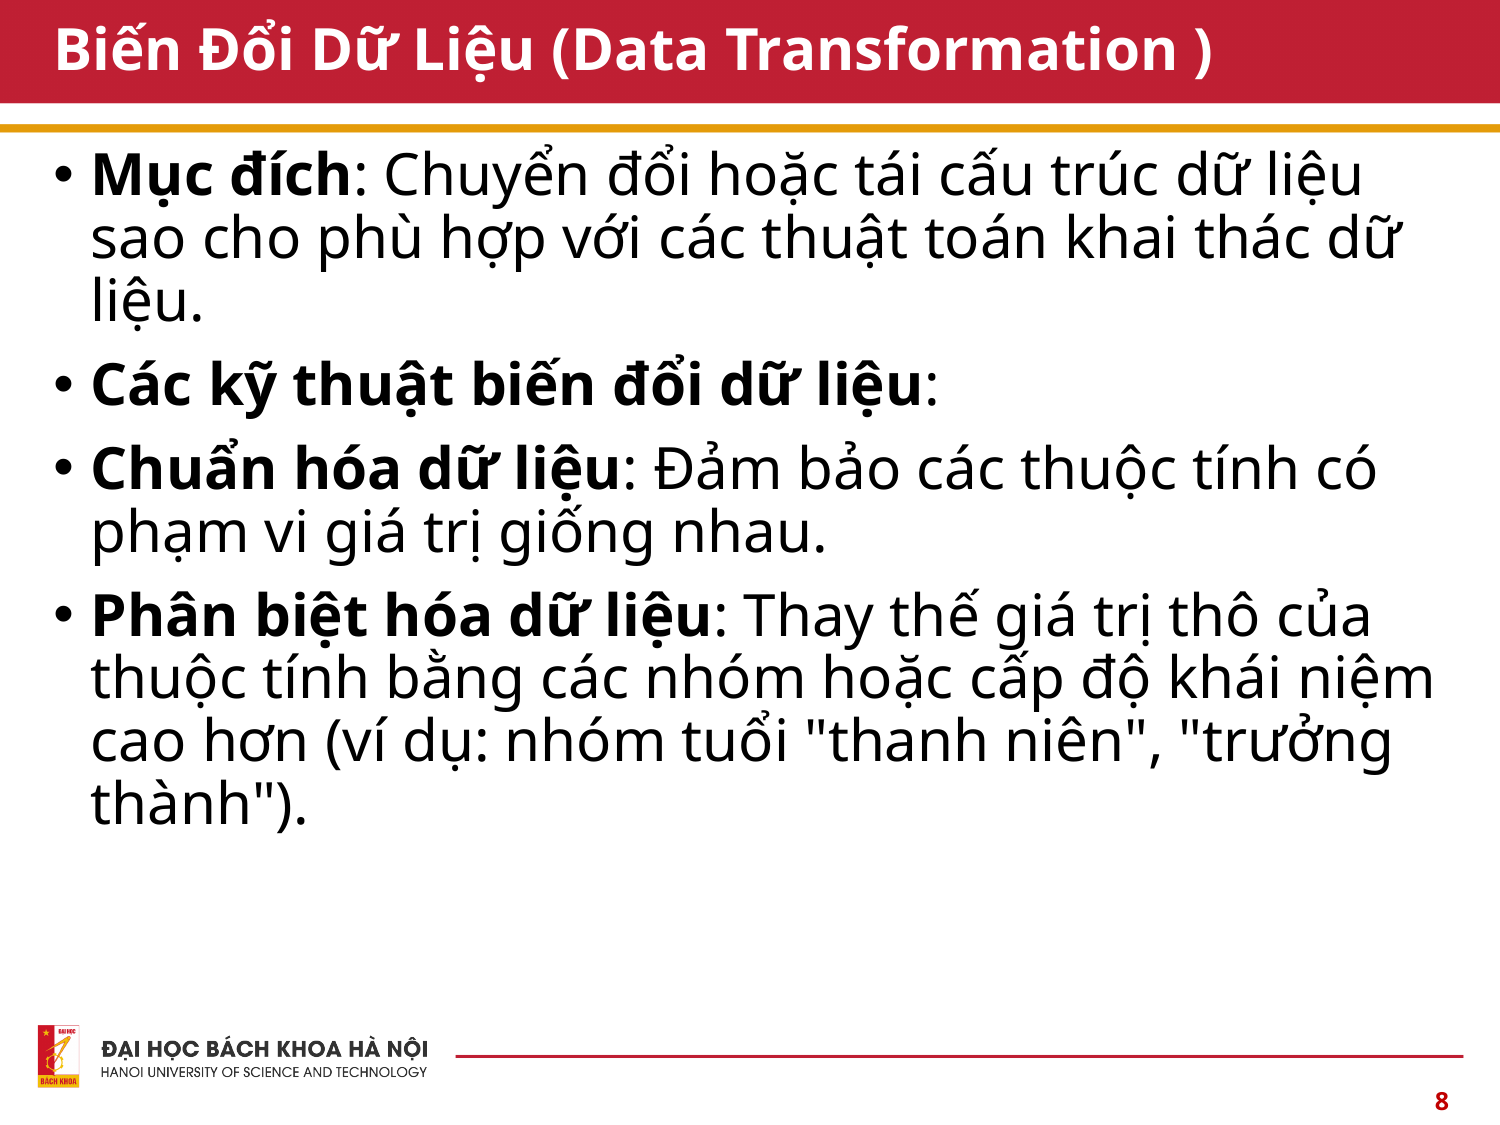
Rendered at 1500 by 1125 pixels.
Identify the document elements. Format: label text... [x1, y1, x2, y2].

slide_number 8 [1126, 1078, 1464, 1125]
picture [0, 0, 1500, 1125]
title Biến Đổi Dữ Liệu (Data Transformation ) [38, 12, 1462, 87]
list Mục đích: Chuyển đổi hoặc tái cấu trúc dữ liệu sao cho phù hợp với các thuật toán khai thác dữ liệu. Các kỹ thuật biến đổi dữ liệu: Chuẩn hóa dữ liệu: Đảm bảo các thuộc tính có phạm vi giá trị giống nhau. Phân biệt hóa dữ liệu: Thay thế giá trị thô của thuộc tính bằng các nhóm hoặc cấp độ khái niệm cao hơn (ví dụ: nhóm tuổi "thanh niên", "trưởng thành"). [38, 138, 1462, 1008]
